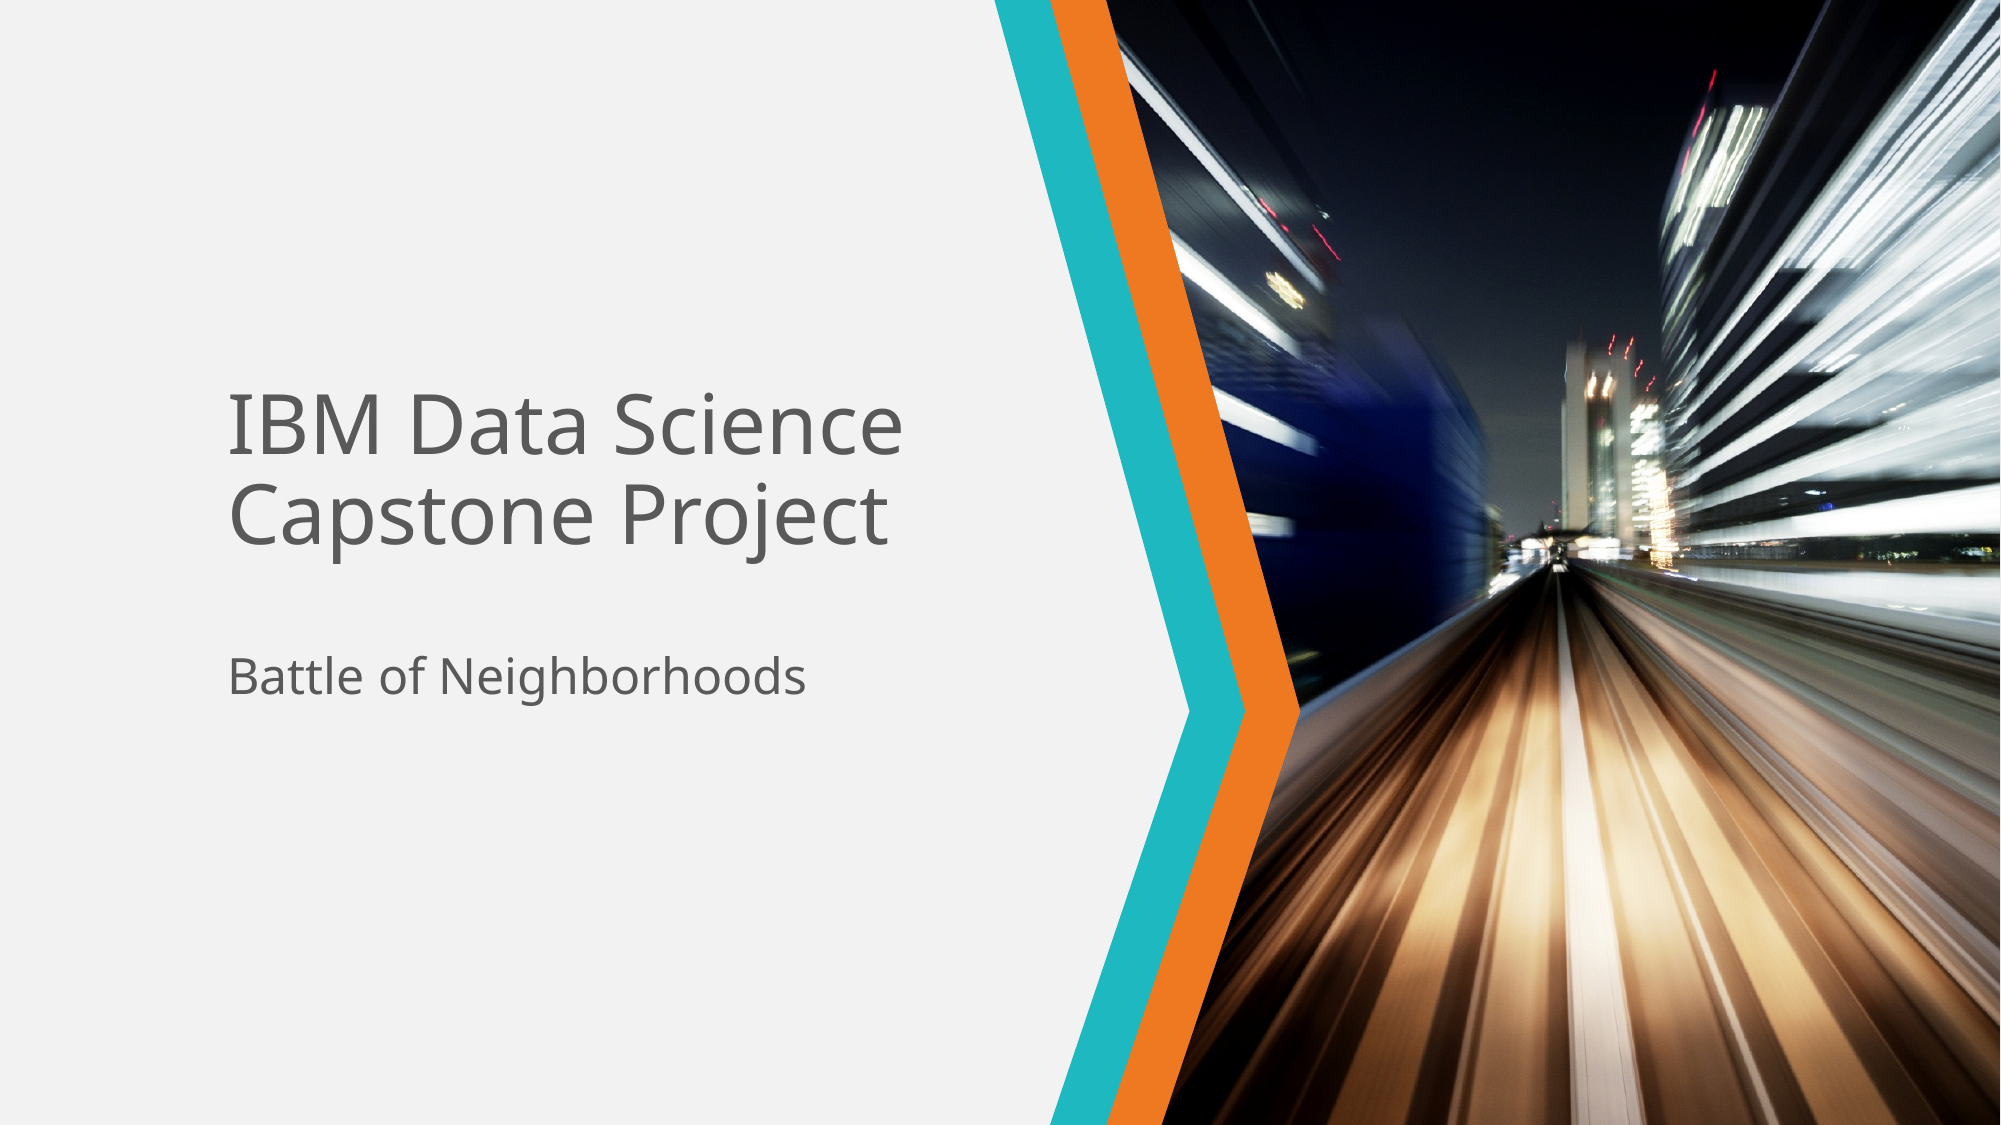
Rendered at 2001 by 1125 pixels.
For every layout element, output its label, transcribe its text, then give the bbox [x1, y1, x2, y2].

title IBM Data Science Capstone Project [212, 307, 1053, 570]
subtitle Battle of Neighborhoods [212, 644, 1053, 730]
picture [1106, 0, 2000, 1125]
